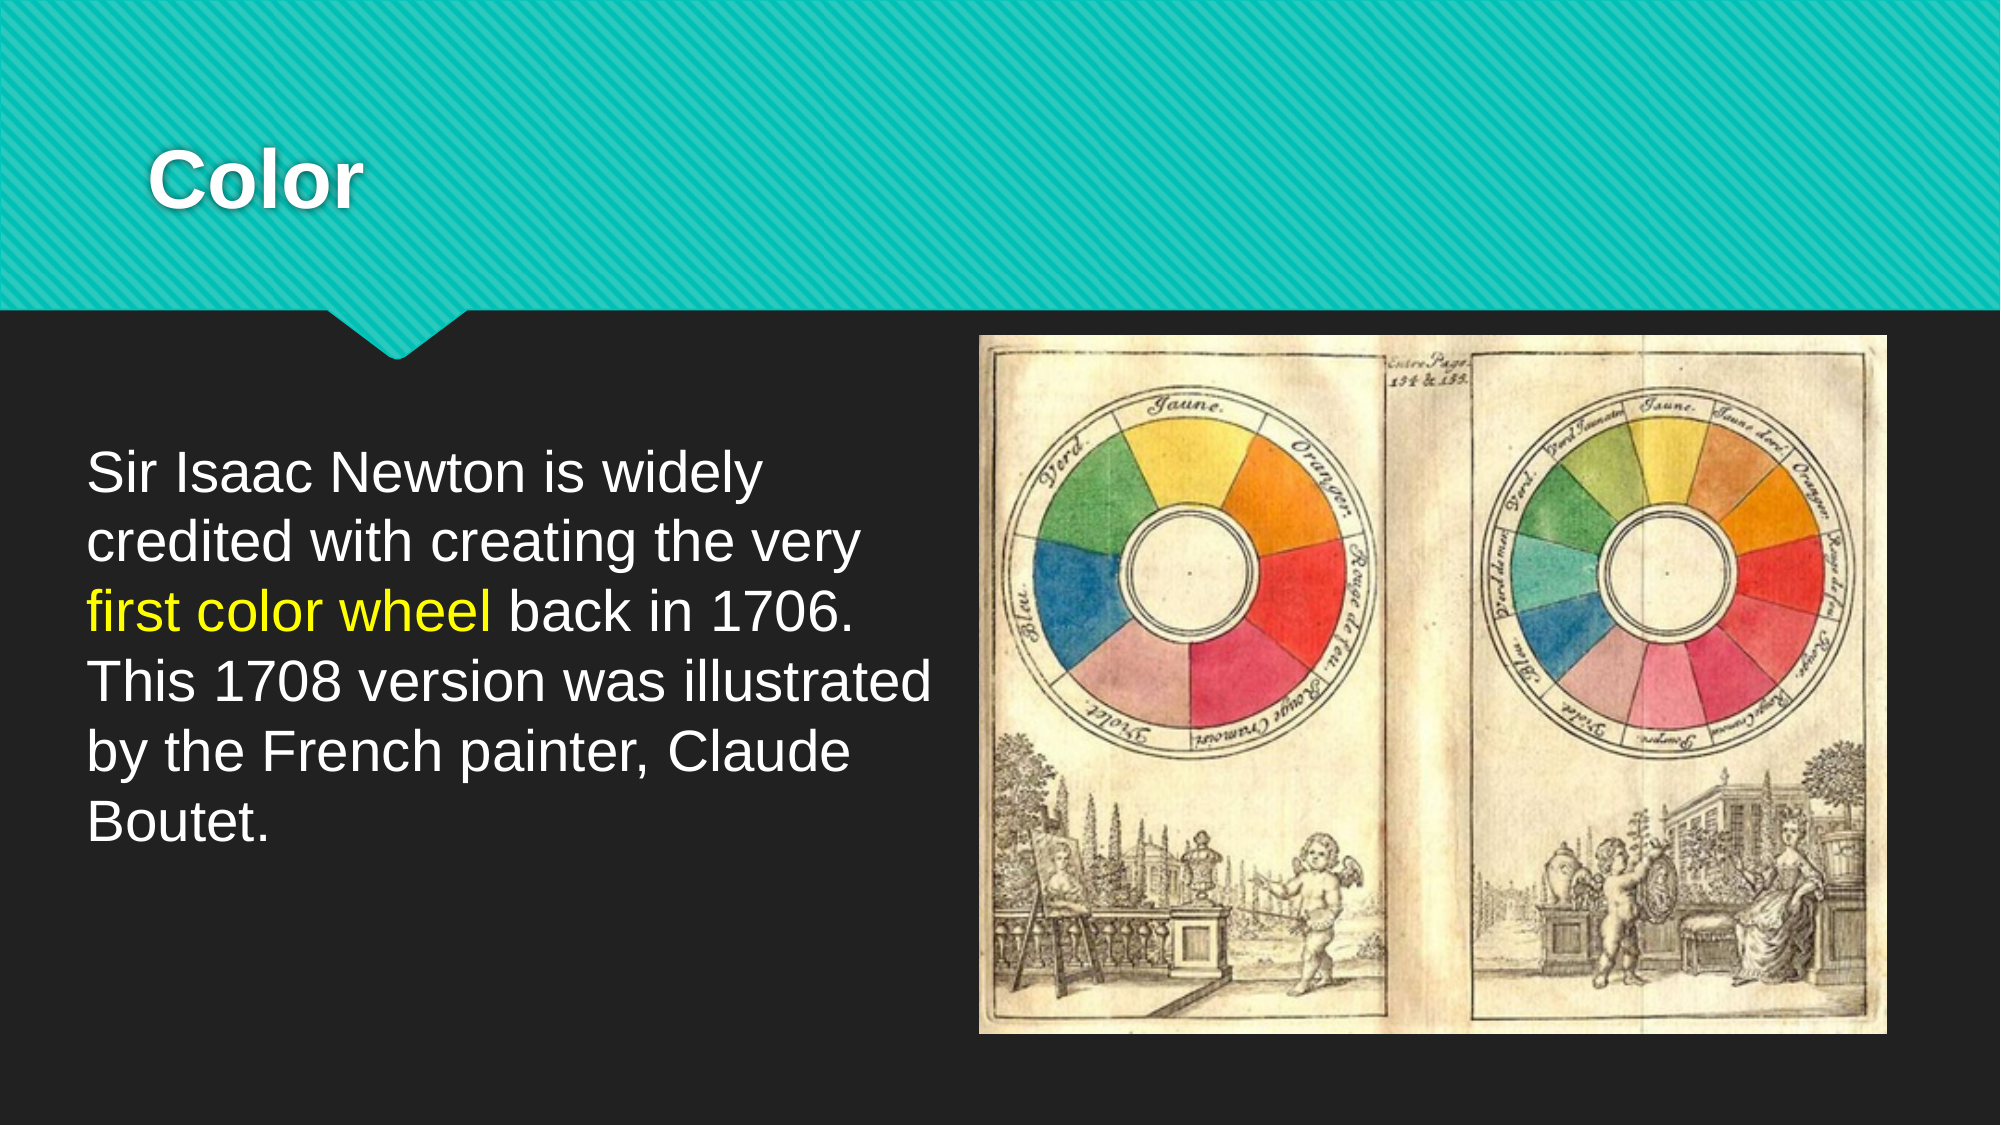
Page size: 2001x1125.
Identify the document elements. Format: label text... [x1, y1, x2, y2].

title Color [132, 73, 1868, 233]
text_box Sir Isaac Newton is widely credited with creating the very first color wheel back in 1706. This 1708 version was illustrated by the French painter, Claude Boutet. [71, 426, 965, 861]
picture [978, 334, 1887, 1034]
